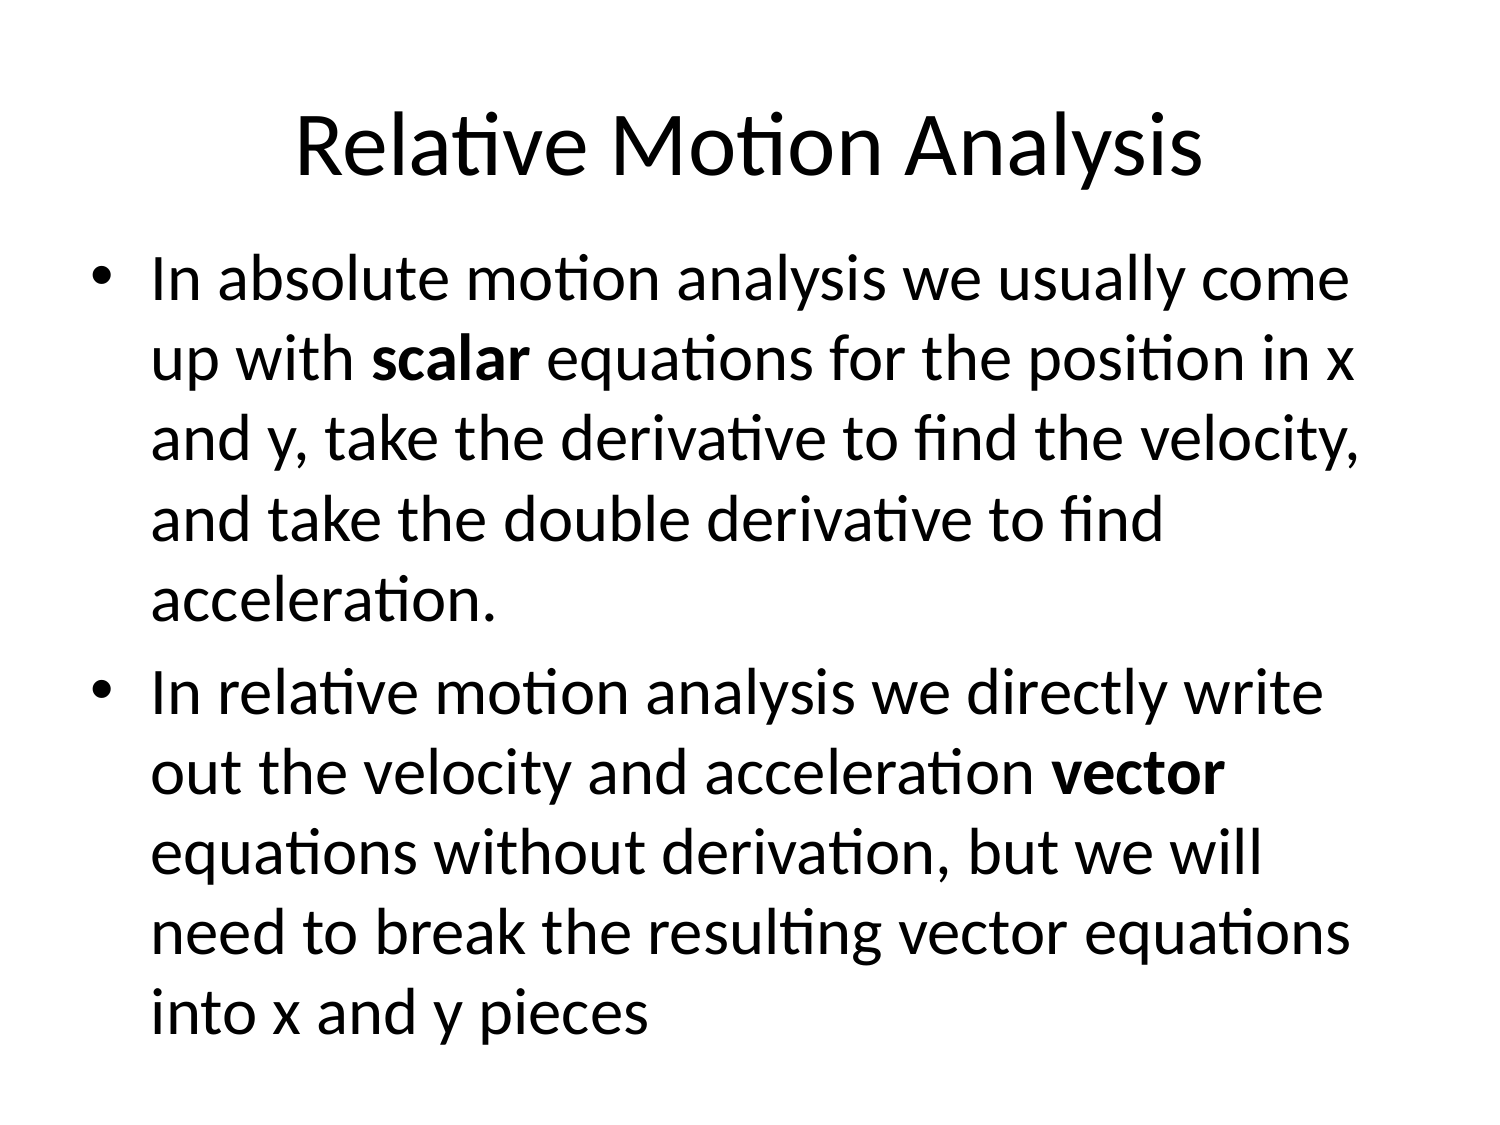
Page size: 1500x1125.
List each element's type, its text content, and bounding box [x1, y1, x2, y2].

title Relative Motion Analysis [75, 45, 1425, 233]
